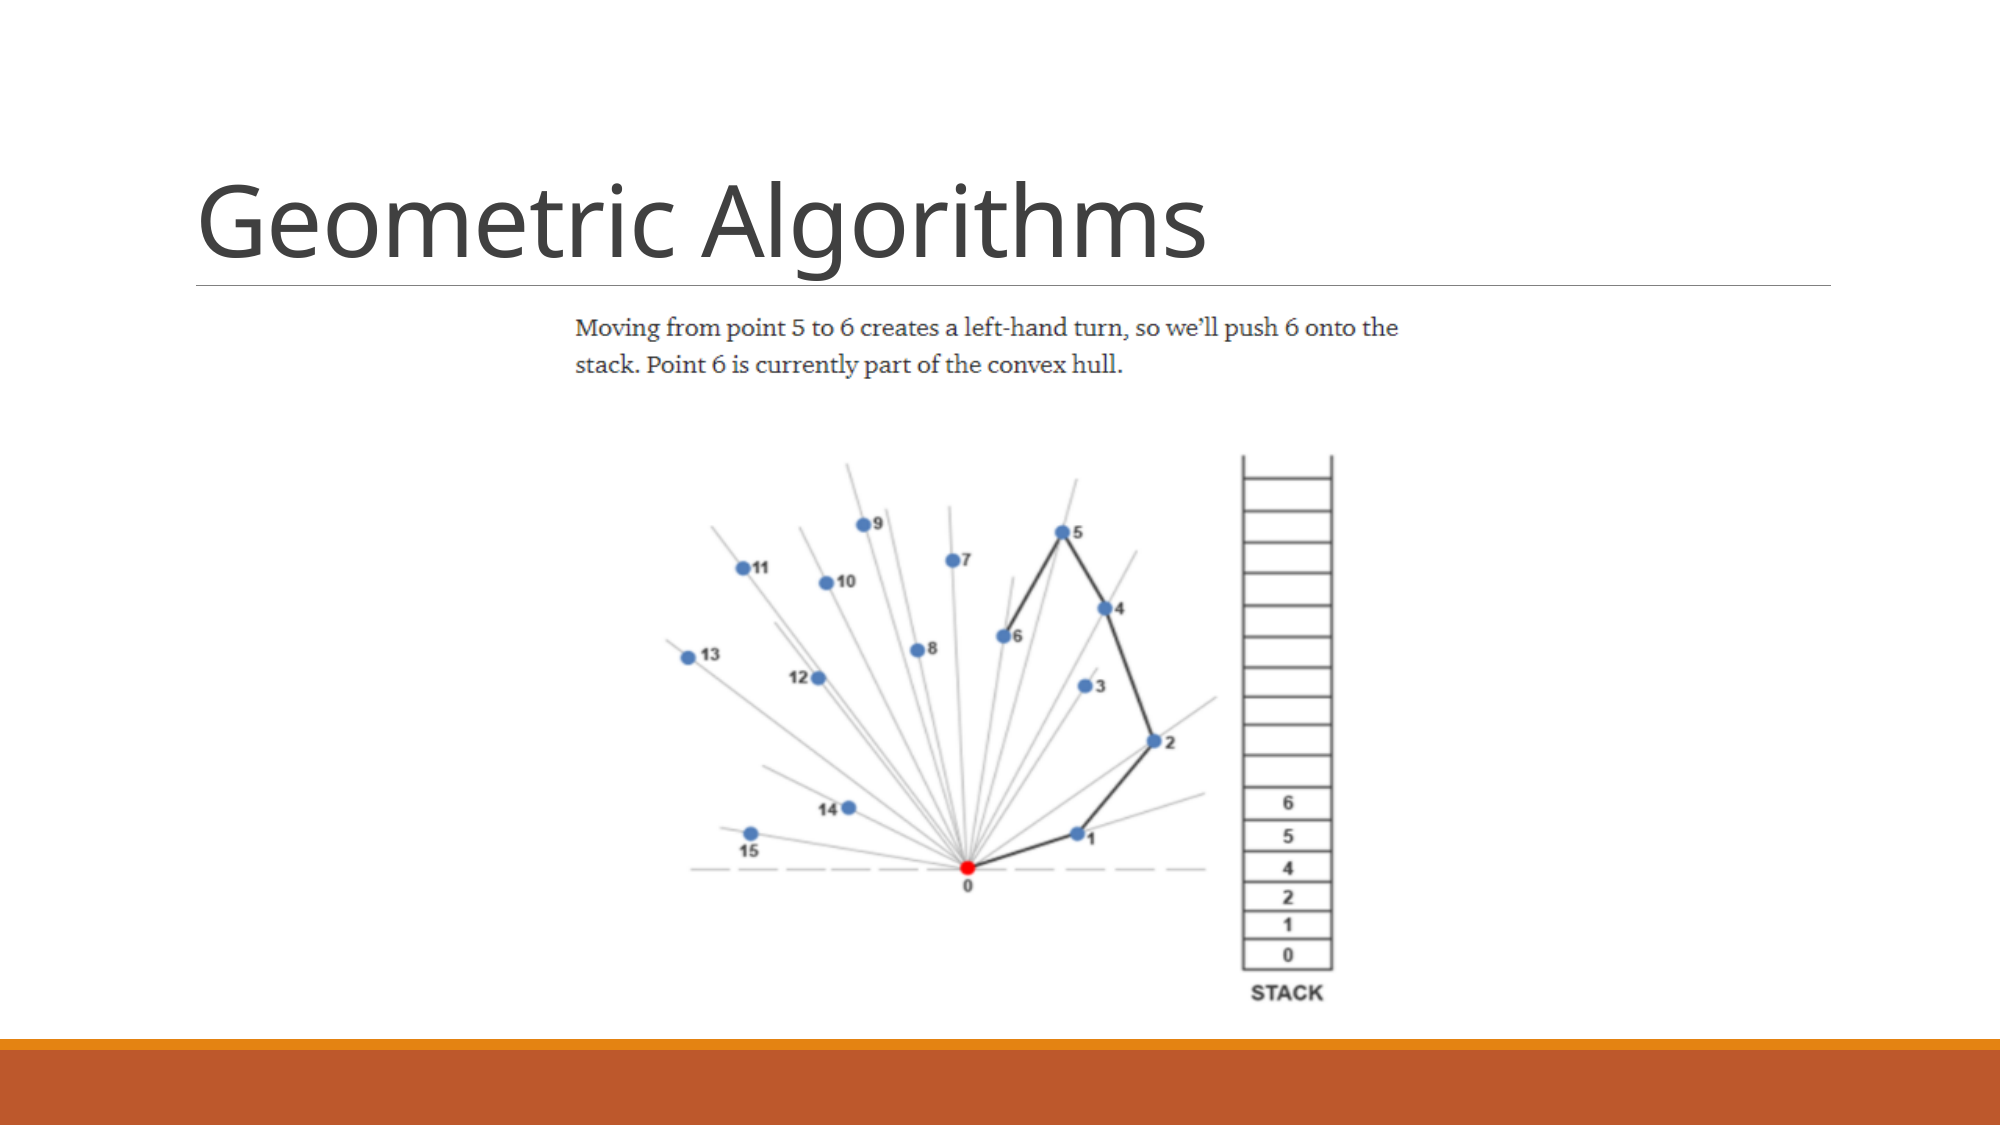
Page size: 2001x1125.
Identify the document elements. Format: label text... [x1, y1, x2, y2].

picture [567, 302, 1408, 1009]
title Geometric Algorithms [180, 47, 1830, 285]
